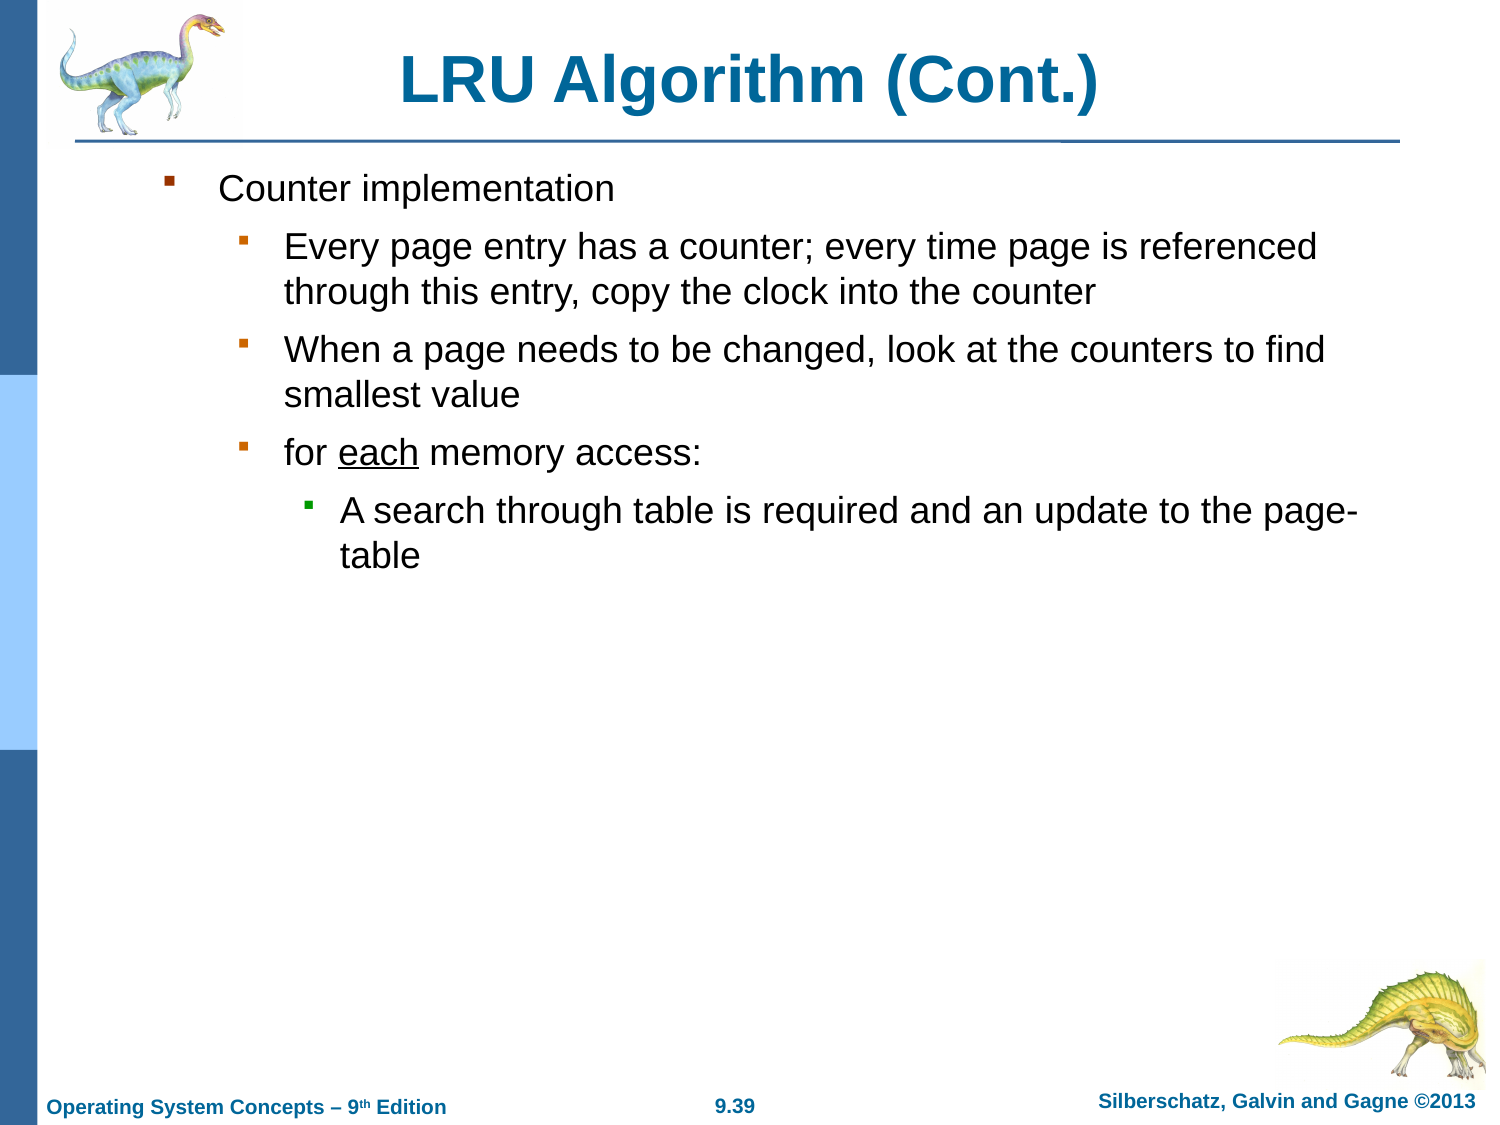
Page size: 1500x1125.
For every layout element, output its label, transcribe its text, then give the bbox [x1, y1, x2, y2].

title LRU Algorithm (Cont.) [75, 28, 1425, 124]
picture [1275, 959, 1486, 1090]
picture [46, 0, 243, 149]
list Counter implementation Every page entry has a counter; every time page is referenced through this entry, copy the clock into the counter When a page needs to be changed, look at the counters to find smallest value for each memory access: A search through table is required and an update to the page-table [146, 155, 1382, 1017]
